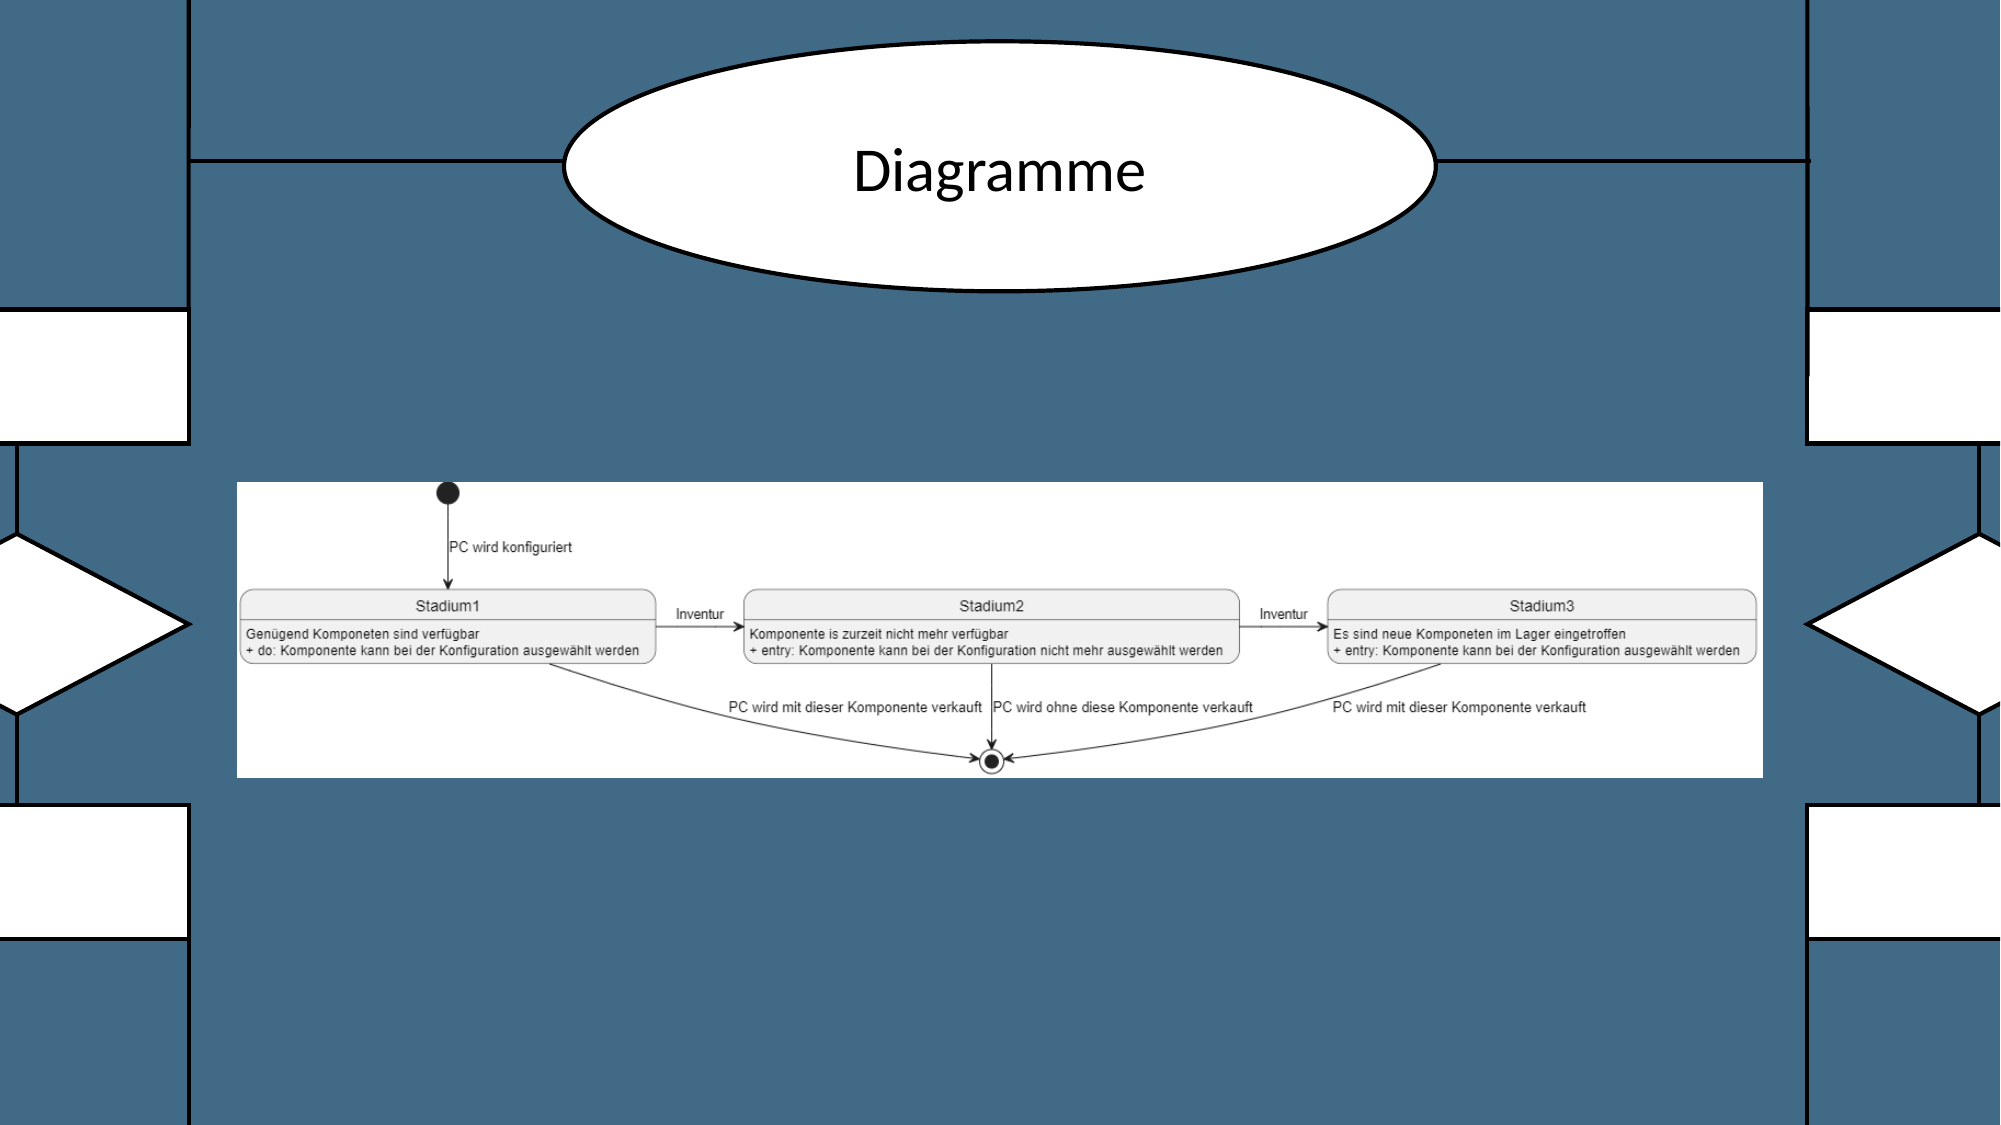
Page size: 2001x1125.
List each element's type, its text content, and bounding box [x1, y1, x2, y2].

text_box Diagramme [562, 40, 1437, 293]
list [237, 482, 1763, 778]
